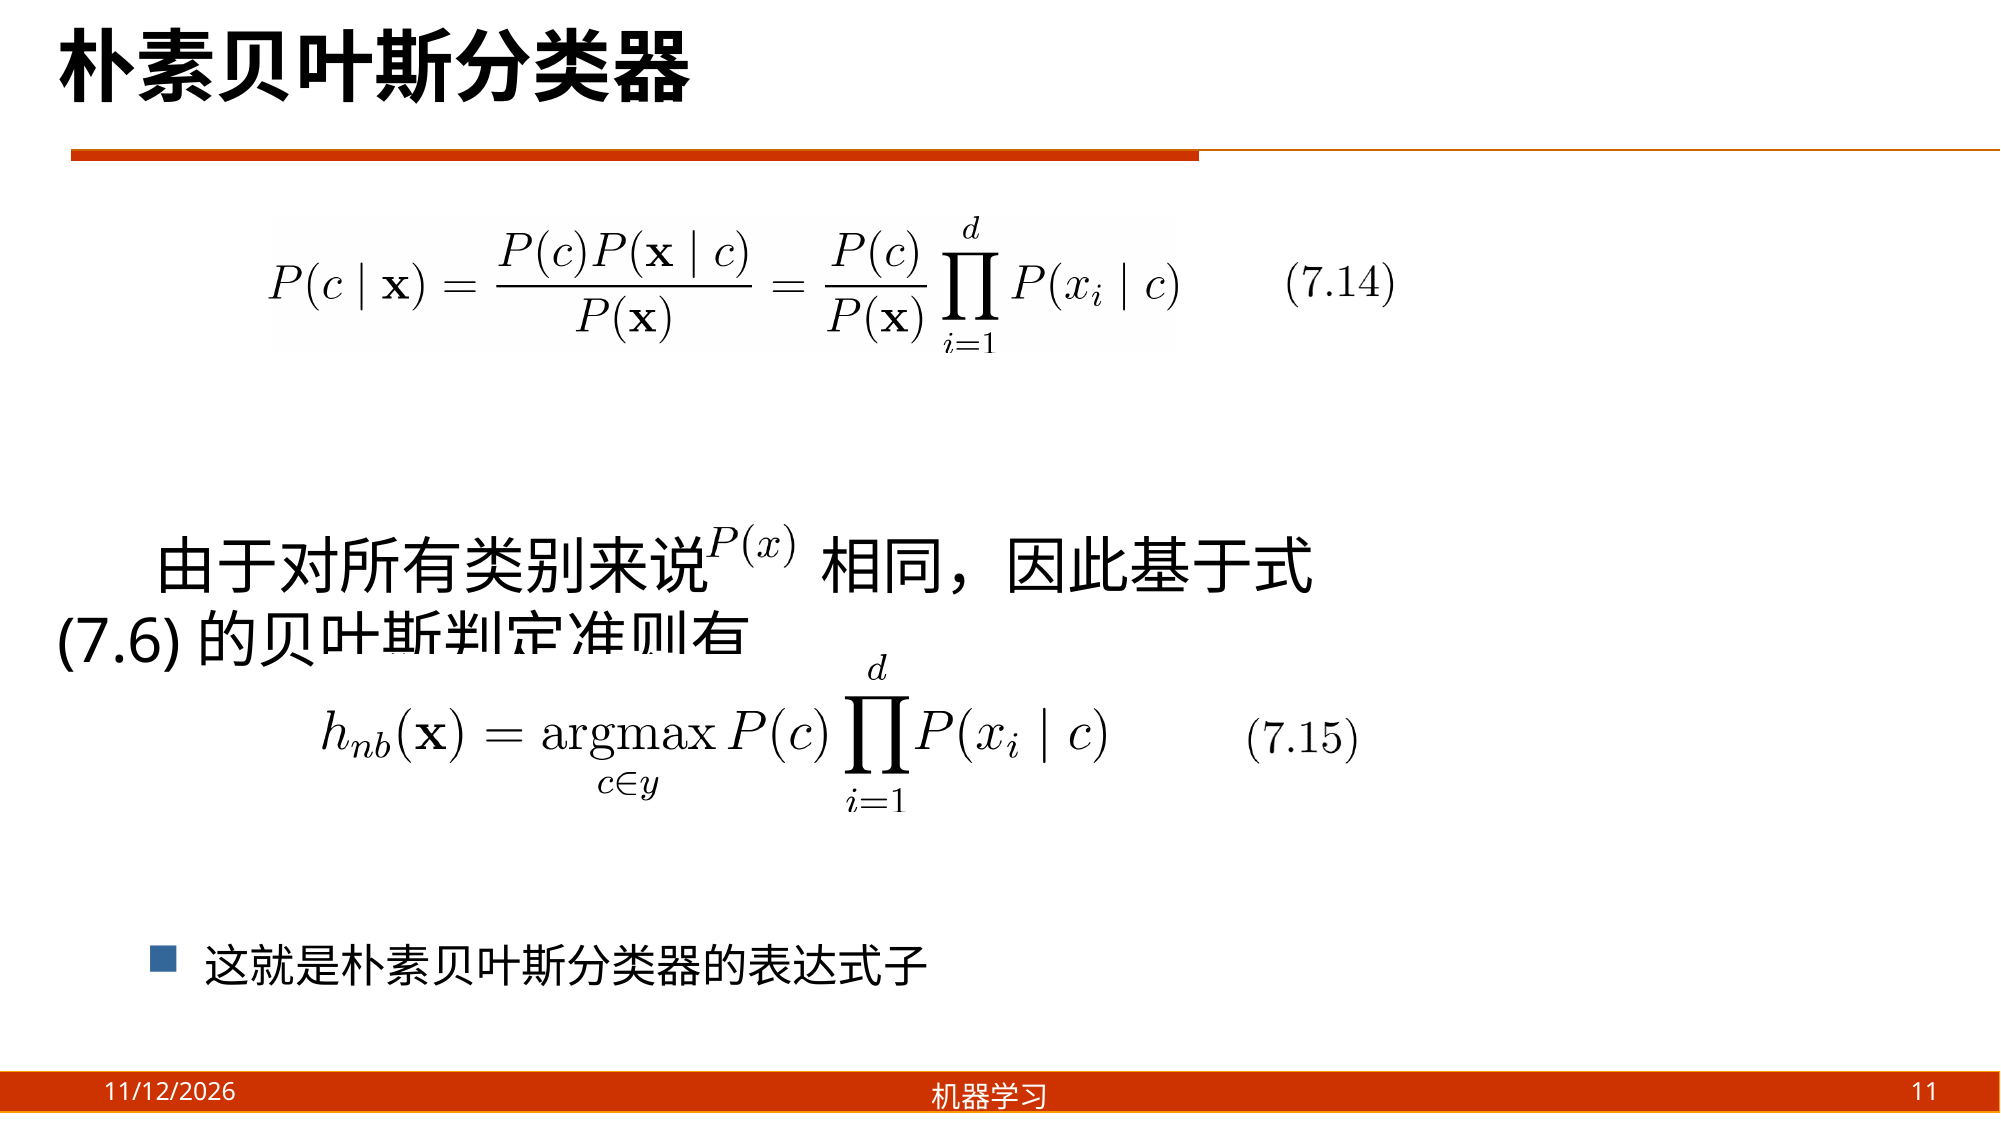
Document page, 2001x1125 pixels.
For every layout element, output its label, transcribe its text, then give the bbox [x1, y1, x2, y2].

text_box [320, 650, 1357, 818]
text_box 由于对所有类别来说 相同，因此基于式 (7.6)的贝叶斯判定准则有 这就是朴素贝叶斯分类器的表达式子 [42, 172, 1459, 1008]
slide_number 11 [1505, 1074, 1940, 1113]
picture [706, 523, 795, 568]
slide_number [103, 1074, 538, 1115]
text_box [266, 212, 1394, 358]
text_box 朴素贝叶斯分类器 [42, 8, 1223, 138]
